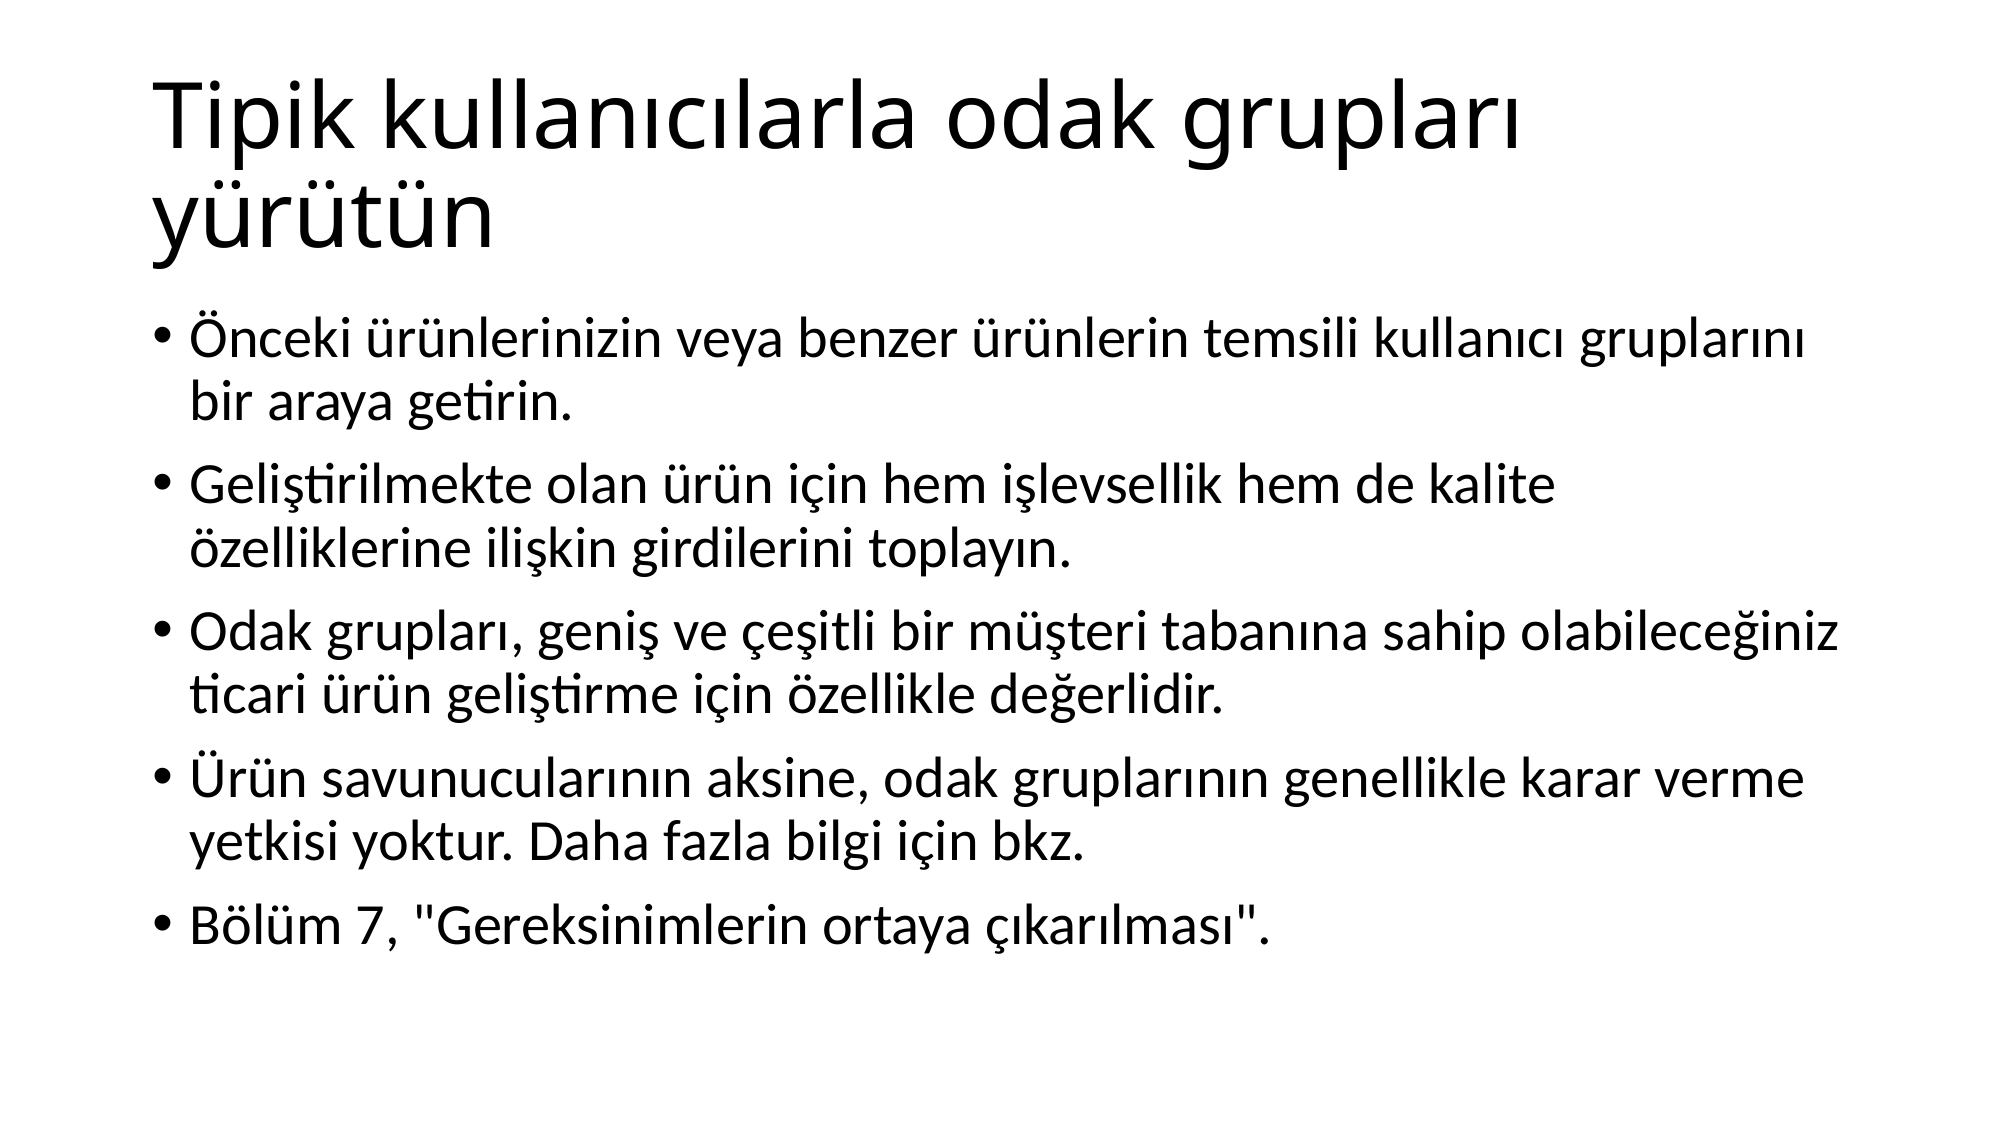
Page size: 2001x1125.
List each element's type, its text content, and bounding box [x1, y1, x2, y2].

list Önceki ürünlerinizin veya benzer ürünlerin temsili kullanıcı gruplarını bir araya getirin. Geliştirilmekte olan ürün için hem işlevsellik hem de kalite özelliklerine ilişkin girdilerini toplayın. Odak grupları, geniş ve çeşitli bir müşteri tabanına sahip olabileceğiniz ticari ürün geliştirme için özellikle değerlidir. Ürün savunucularının aksine, odak gruplarının genellikle karar verme yetkisi yoktur. Daha fazla bilgi için bkz. Bölüm 7, "Gereksinimlerin ortaya çıkarılması". [137, 299, 1863, 1014]
title Tipik kullanıcılarla odak grupları yürütün [137, 59, 1863, 278]
